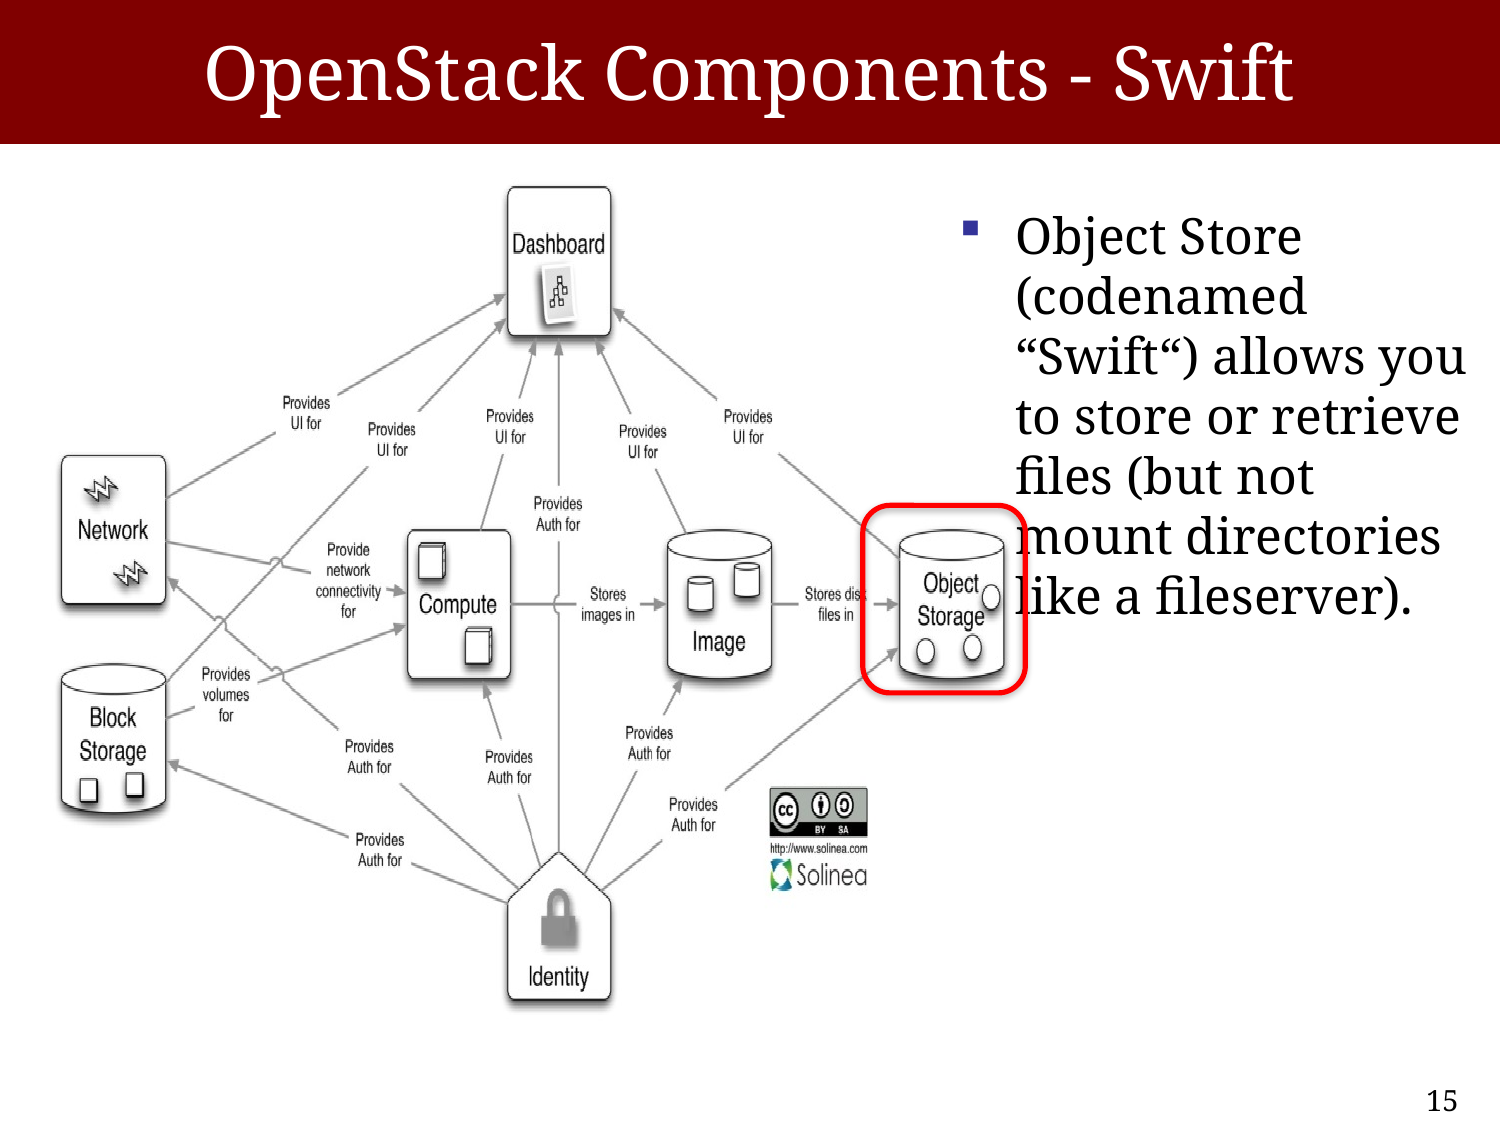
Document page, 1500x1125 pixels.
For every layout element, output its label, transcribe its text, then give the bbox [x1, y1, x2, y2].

list Object Store (codenamed “Swift“) allows you to store or retrieve files (but not mount directories like a fileserver). [1016, 196, 1495, 978]
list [49, 177, 1013, 1021]
title OpenStack Components - Swift [74, 11, 1426, 131]
slide_number 15 [1143, 1074, 1474, 1121]
text_box [1016, 511, 1027, 688]
